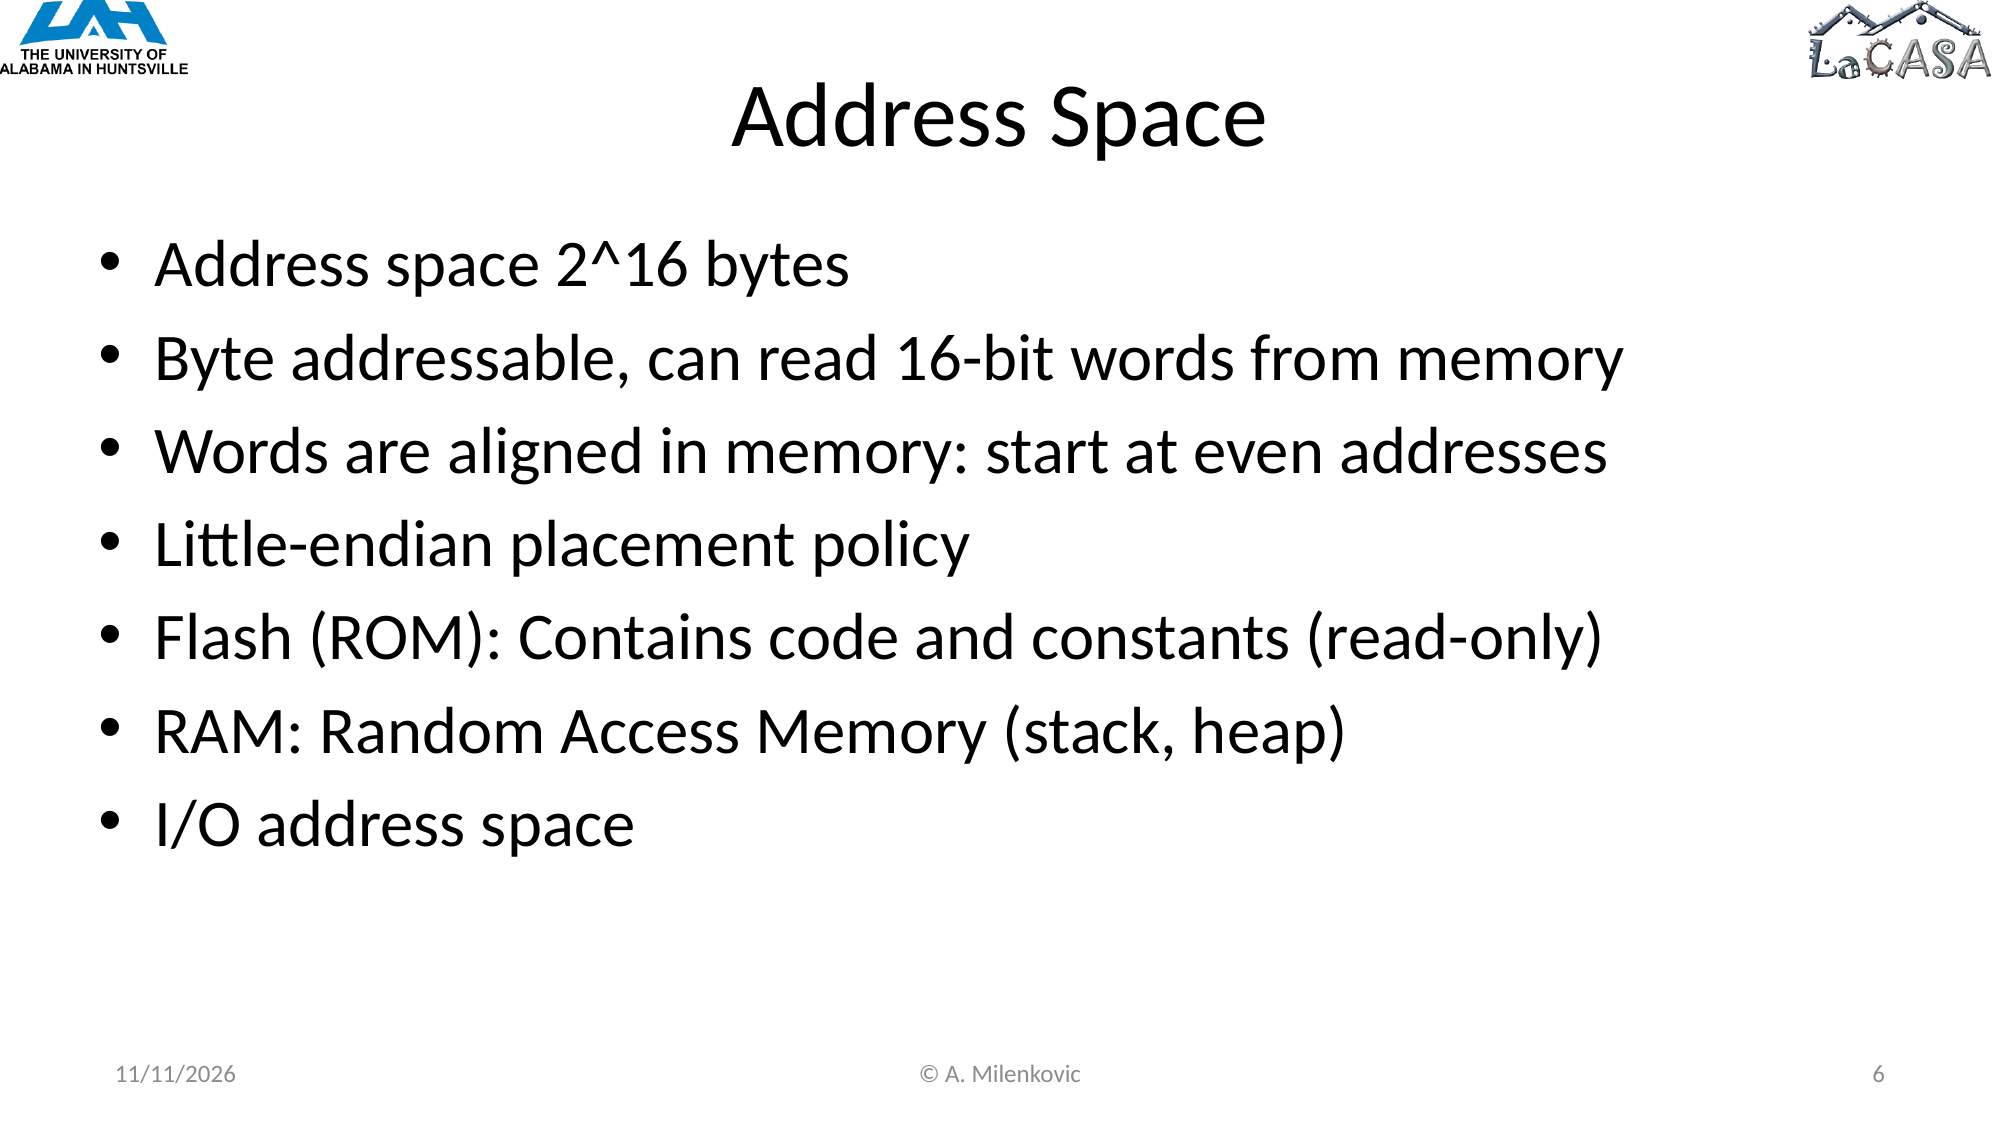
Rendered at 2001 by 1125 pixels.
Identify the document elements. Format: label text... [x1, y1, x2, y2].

footer © A. Milenkovic [683, 1042, 1317, 1103]
picture [1798, 0, 2000, 85]
picture [0, 0, 189, 75]
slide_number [99, 1042, 567, 1103]
list Address space 2^16 bytes Byte addressable, can read 16-bit words from memory Words are aligned in memory: start at even addresses Little-endian placement policy Flash (ROM): Contains code and constants (read-only) RAM: Random Access Memory (stack, heap) I/O address space [83, 212, 1884, 955]
title Address Space [99, 45, 1900, 175]
slide_number 6 [1433, 1042, 1900, 1103]
